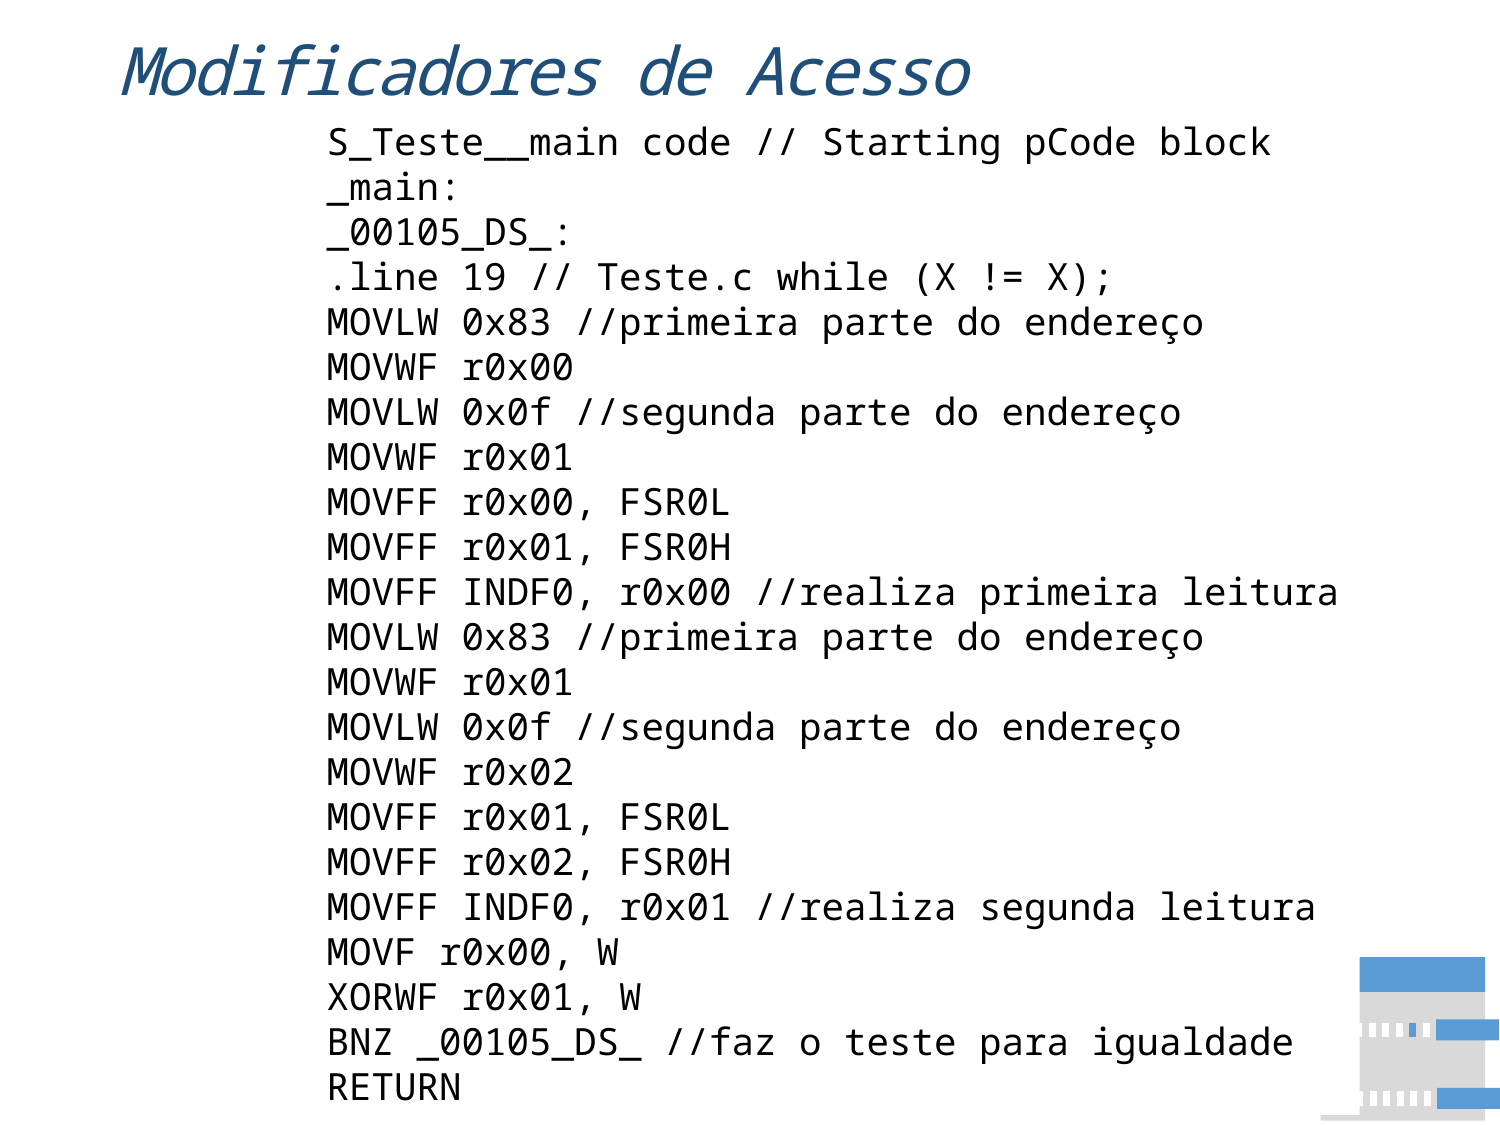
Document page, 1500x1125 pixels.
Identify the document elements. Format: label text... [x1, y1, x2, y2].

title Modificadores de Acesso [103, 17, 1397, 131]
text_box S_Teste__main code // Starting pCode block _main: _00105_DS_: .line 19 // Teste.c while (X != X); MOVLW 0x83 //primeira parte do endereço MOVWF r0x00 MOVLW 0x0f //segunda parte do endereço MOVWF r0x01 MOVFF r0x00, FSR0L MOVFF r0x01, FSR0H MOVFF INDF0, r0x00 //realiza primeira leitura MOVLW 0x83 //primeira parte do endereço MOVWF r0x01 MOVLW 0x0f //segunda parte do endereço MOVWF r0x02 MOVFF r0x01, FSR0L MOVFF r0x02, FSR0H MOVFF INDF0, r0x01 //realiza segunda leitura MOVF r0x00, W XORWF r0x01, W BNZ _00105_DS_ //faz o teste para igualdade RETURN [289, 110, 1360, 1115]
